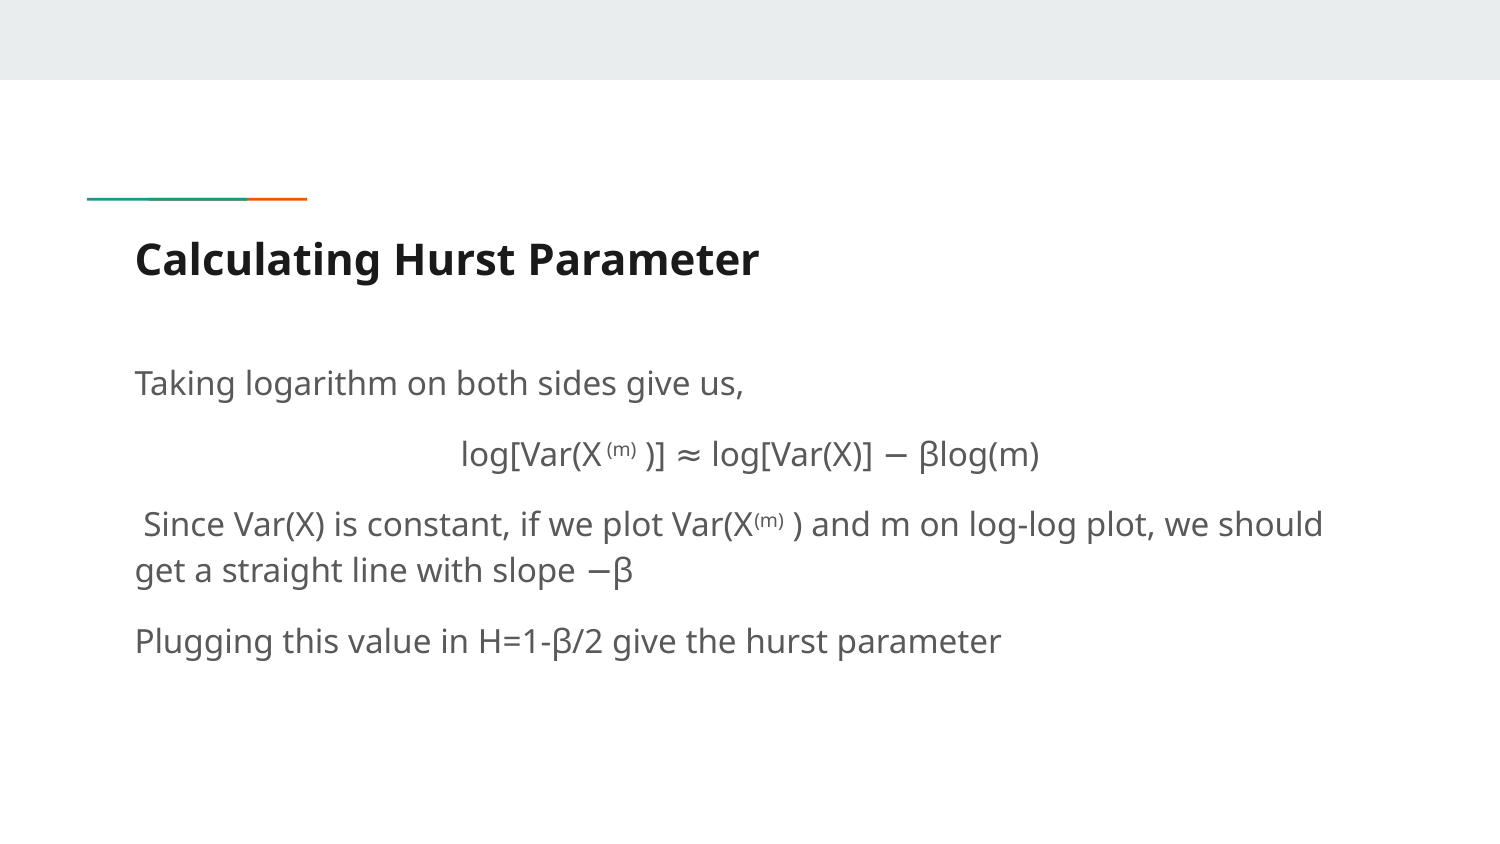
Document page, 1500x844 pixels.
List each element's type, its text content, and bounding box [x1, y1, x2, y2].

list Taking logarithm on both sides give us, log[Var(X (m) )] ≈ log[Var(X)] − βlog(m) Since Var(X) is constant, if we plot Var(X(m) ) and m on log-log plot, we should get a straight line with slope −β Plugging this value in H=1-β/2 give the hurst parameter [119, 341, 1381, 719]
title Calculating Hurst Parameter [119, 216, 1381, 305]
